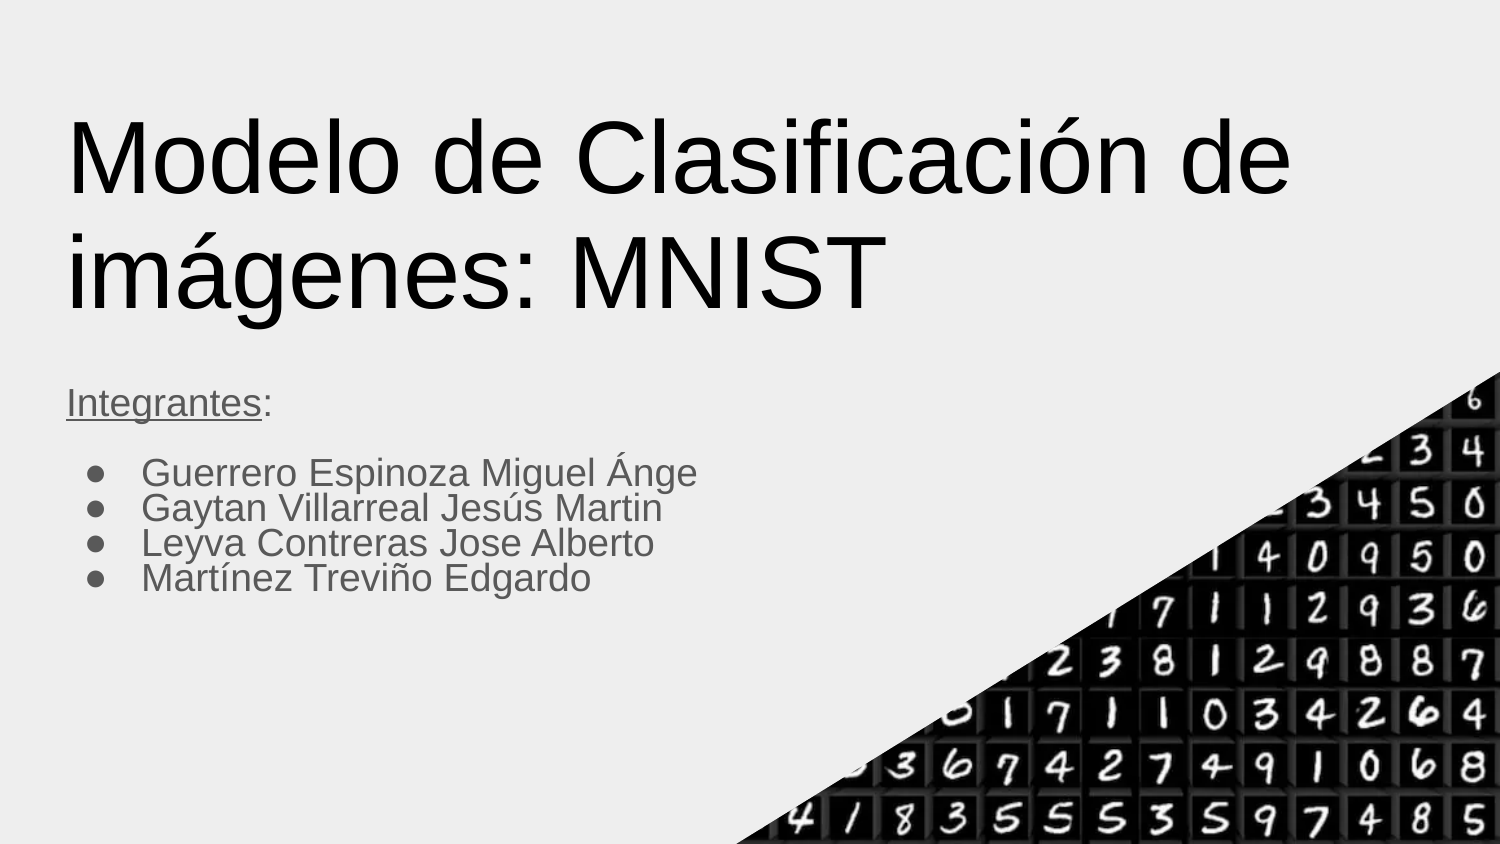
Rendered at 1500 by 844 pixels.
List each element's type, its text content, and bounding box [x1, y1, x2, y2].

subtitle Integrantes: Guerrero Espinoza Miguel Ángel Gaytan Villarreal Jesús Martin Leyva Contreras Jose Alberto Martínez Treviño Edgardo [51, 373, 696, 775]
text_box [696, 323, 1500, 844]
title Modelo de Clasificación de imágenes: MNIST [51, 85, 1449, 346]
picture [721, 372, 1500, 844]
